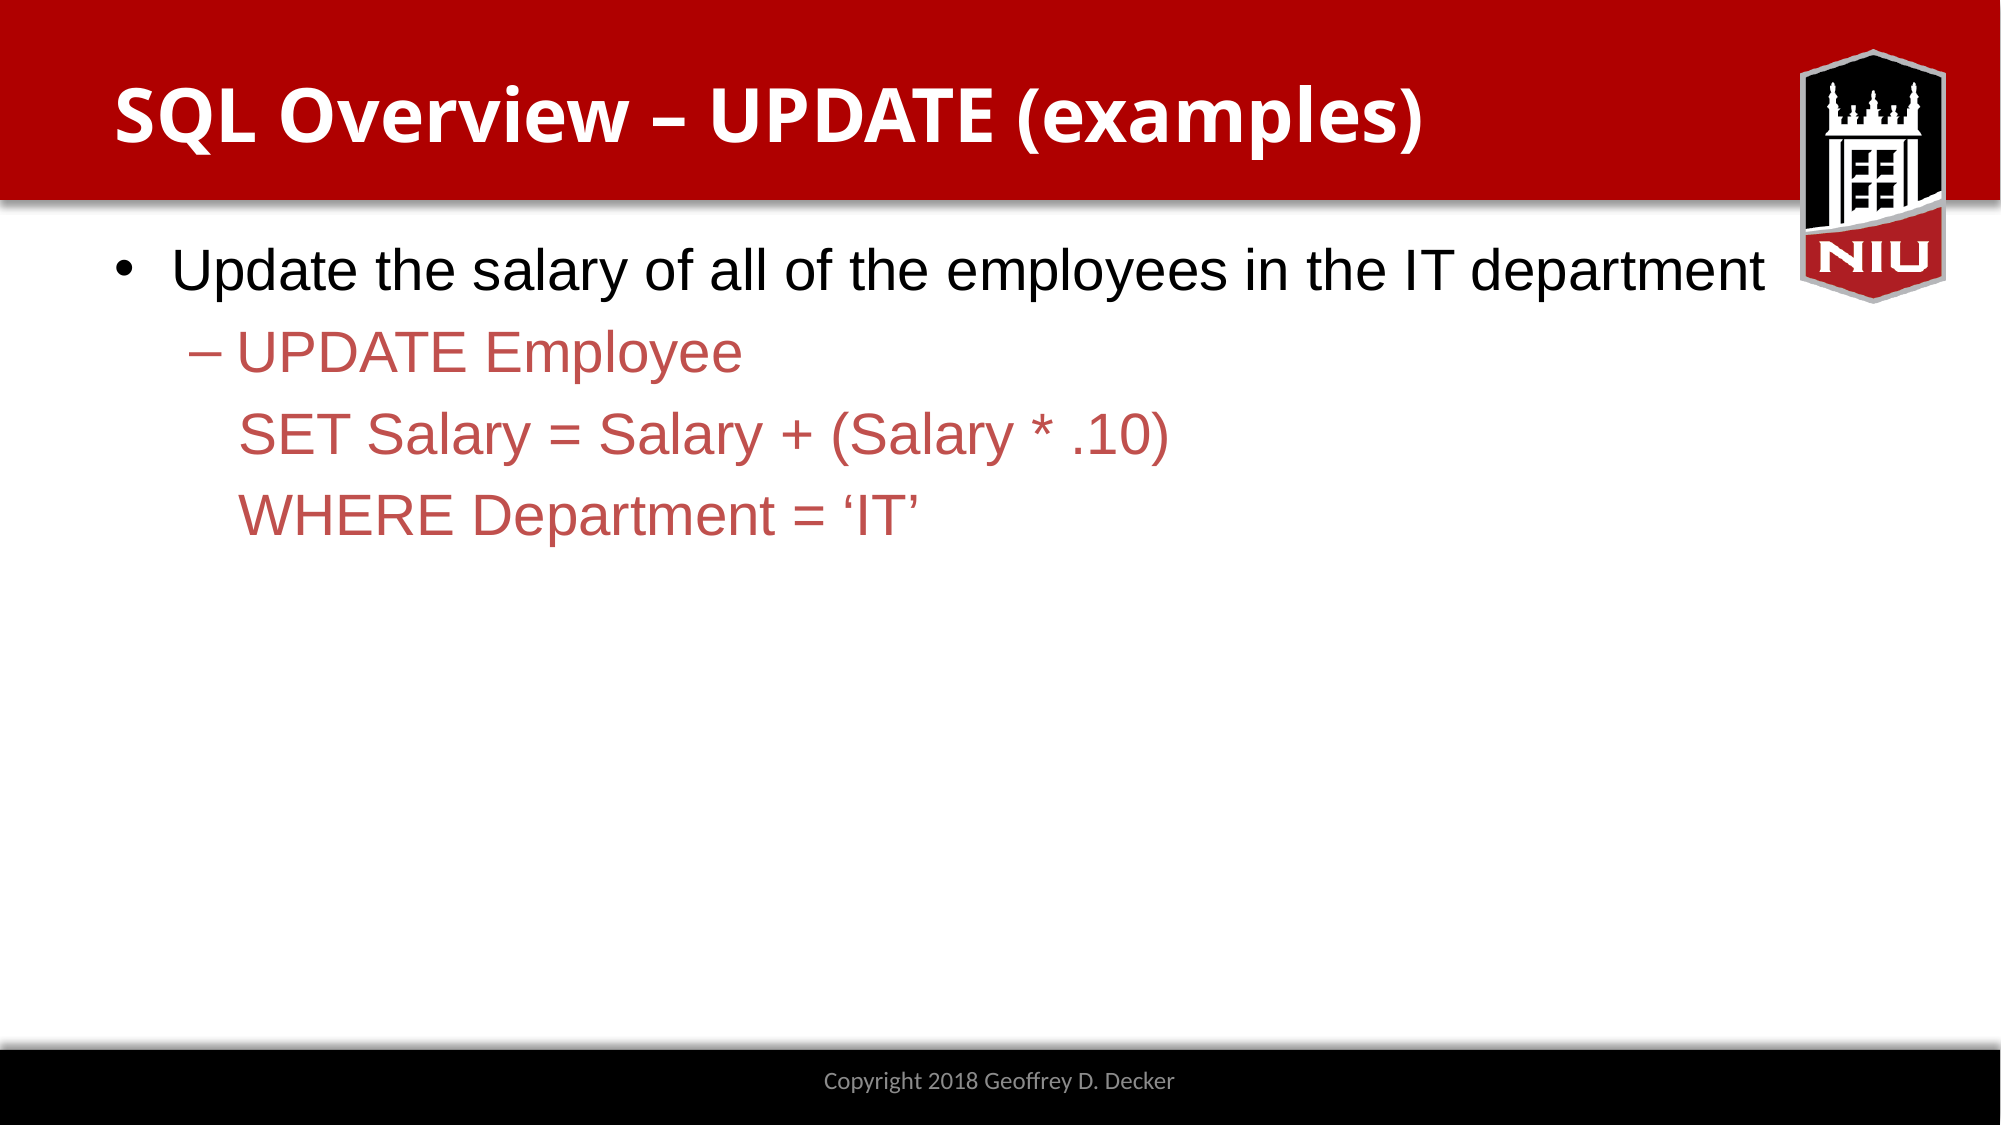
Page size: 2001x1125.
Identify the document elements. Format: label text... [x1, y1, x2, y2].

title SQL Overview – UPDATE (examples) [99, 24, 1750, 200]
picture [1800, 49, 1946, 304]
footer Copyright 2018 Geoffrey D. Decker [683, 1050, 1317, 1110]
list Update the salary of all of the employees in the IT department UPDATE Employee SET Salary = Salary + (Salary * .10) WHERE Department = ‘IT’ [99, 224, 1817, 988]
